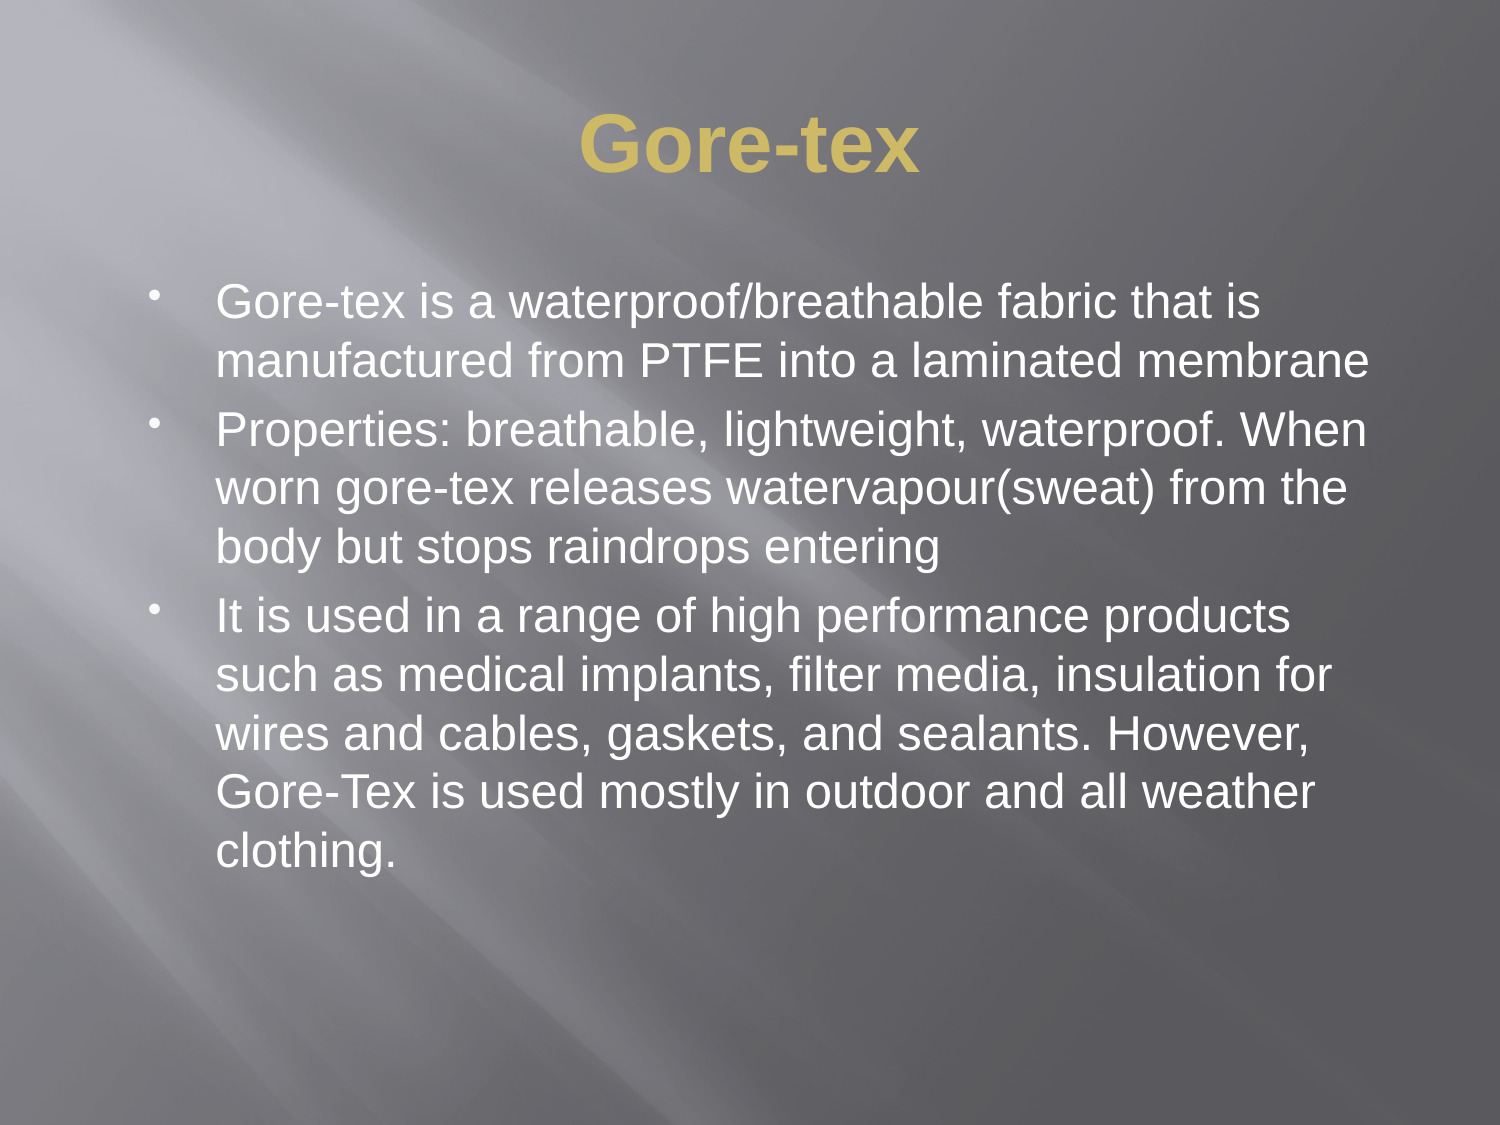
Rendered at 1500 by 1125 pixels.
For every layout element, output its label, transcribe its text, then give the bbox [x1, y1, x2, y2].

title Gore-tex [75, 45, 1425, 233]
list Gore-tex is a waterproof/breathable fabric that is manufactured from PTFE into a laminated membrane Properties: breathable, lightweight, waterproof. When worn gore-tex releases watervapour(sweat) from the body but stops raindrops entering It is used in a range of high performance products such as medical implants, filter media, insulation for wires and cables, gaskets, and sealants. However, Gore-Tex is used mostly in outdoor and all weather clothing. [112, 262, 1388, 938]
